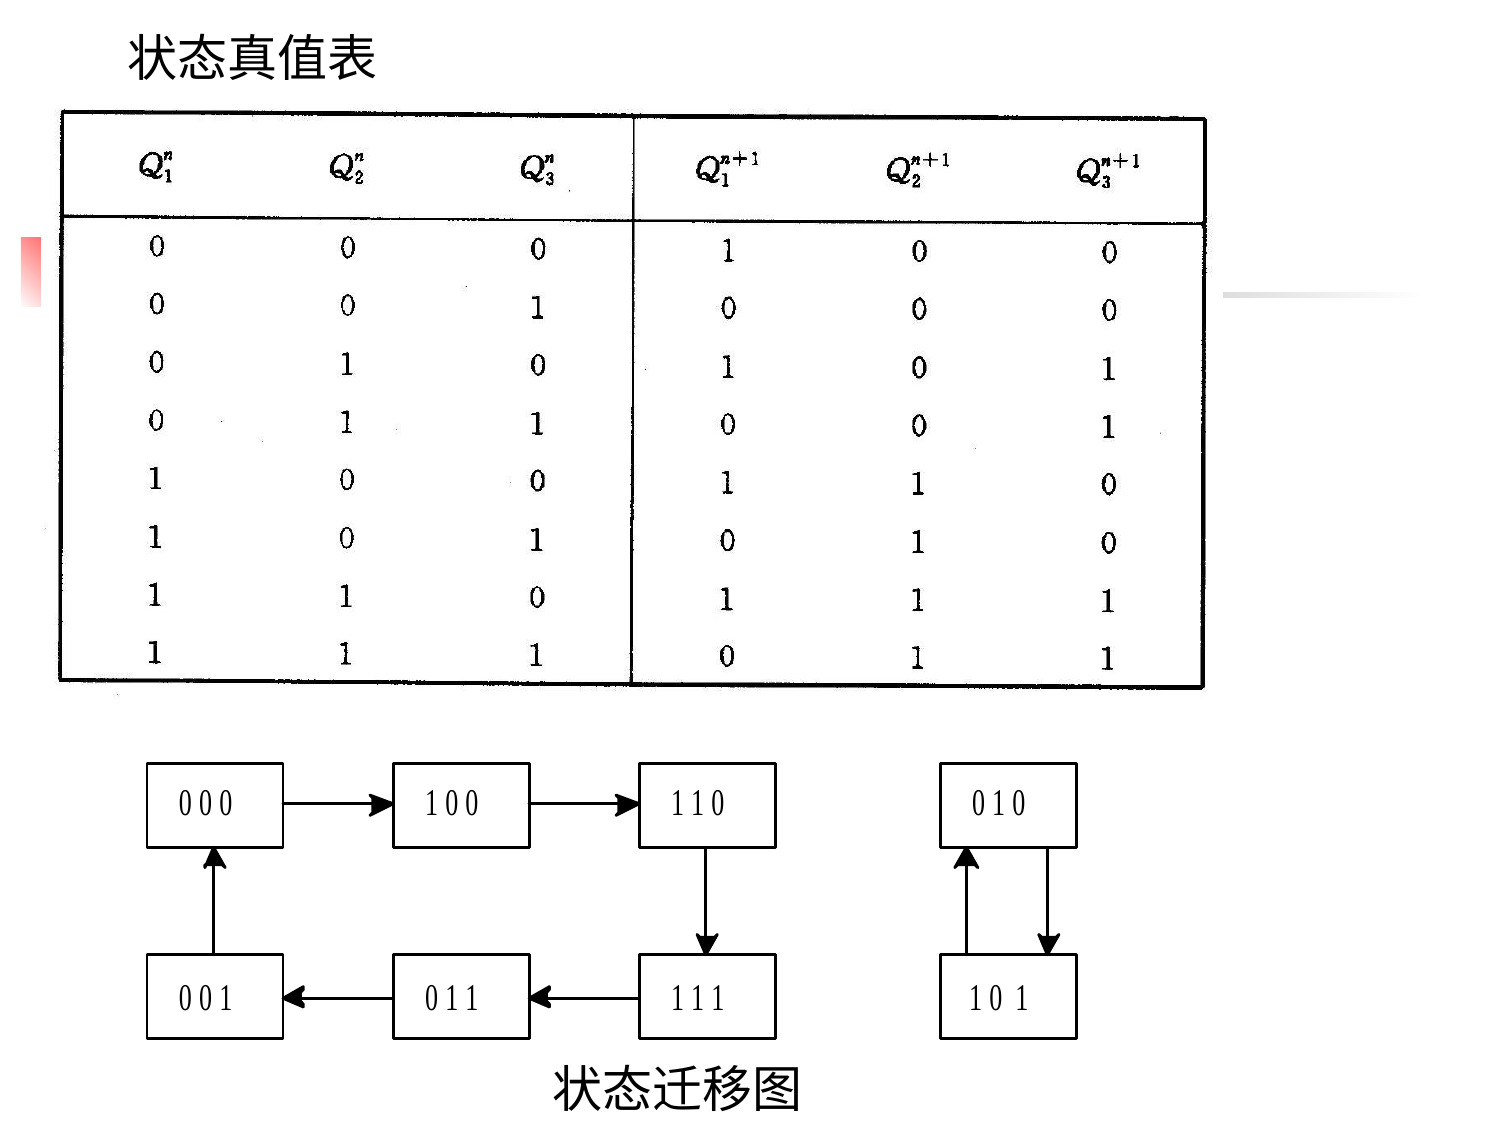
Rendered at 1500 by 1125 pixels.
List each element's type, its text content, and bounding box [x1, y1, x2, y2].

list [111, 751, 1152, 1051]
text_box 状态迁移图 [537, 1049, 1288, 1125]
text_box 状态真值表 [112, 18, 888, 94]
picture [40, 101, 1223, 710]
